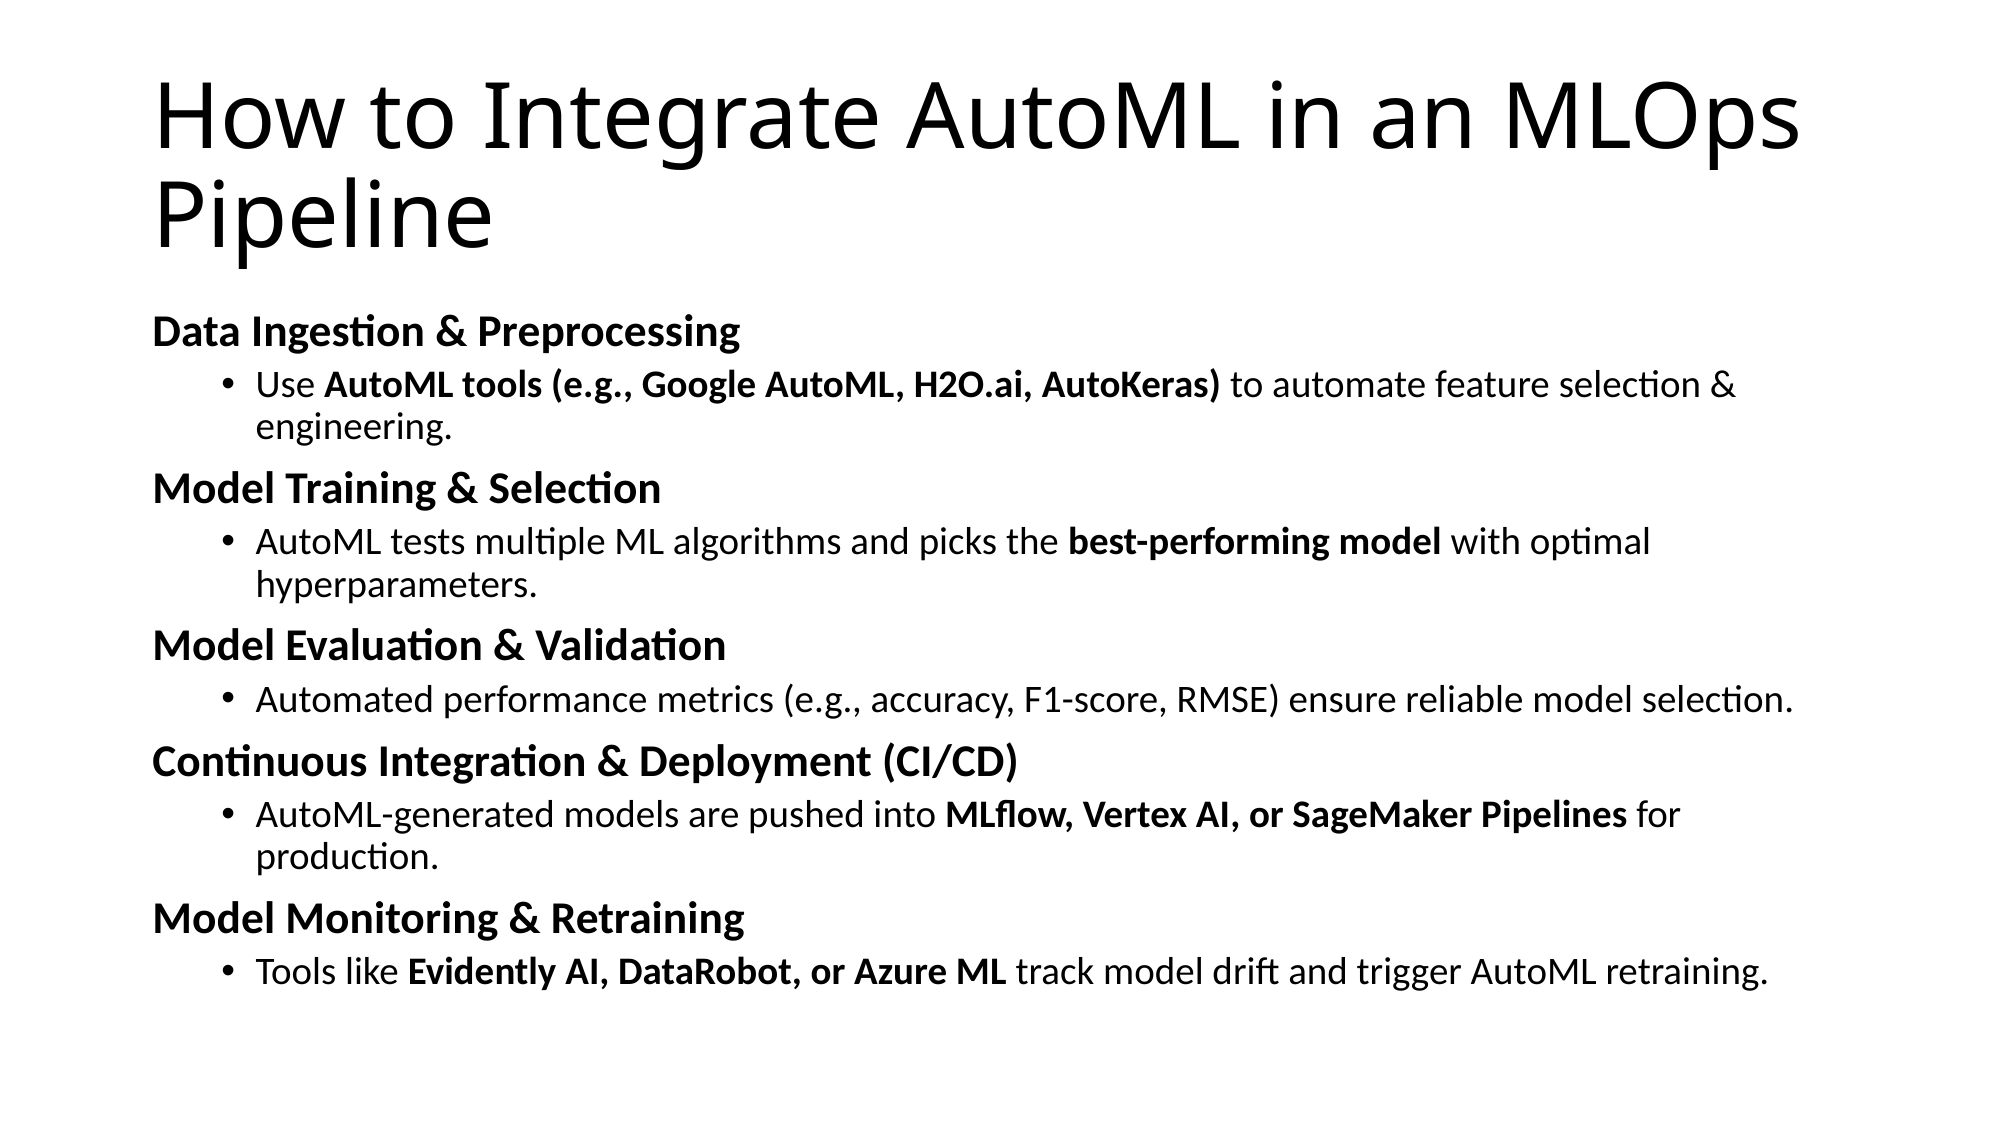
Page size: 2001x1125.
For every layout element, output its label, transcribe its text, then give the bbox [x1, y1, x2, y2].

title How to Integrate AutoML in an MLOps Pipeline [137, 59, 1863, 278]
list Data Ingestion & Preprocessing Use AutoML tools (e.g., Google AutoML, H2O.ai, AutoKeras) to automate feature selection & engineering. Model Training & Selection AutoML tests multiple ML algorithms and picks the best-performing model with optimal hyperparameters. Model Evaluation & Validation Automated performance metrics (e.g., accuracy, F1-score, RMSE) ensure reliable model selection. Continuous Integration & Deployment (CI/CD) AutoML-generated models are pushed into MLflow, Vertex AI, or SageMaker Pipelines for production. Model Monitoring & Retraining Tools like Evidently AI, DataRobot, or Azure ML track model drift and trigger AutoML retraining. [137, 299, 1863, 1014]
